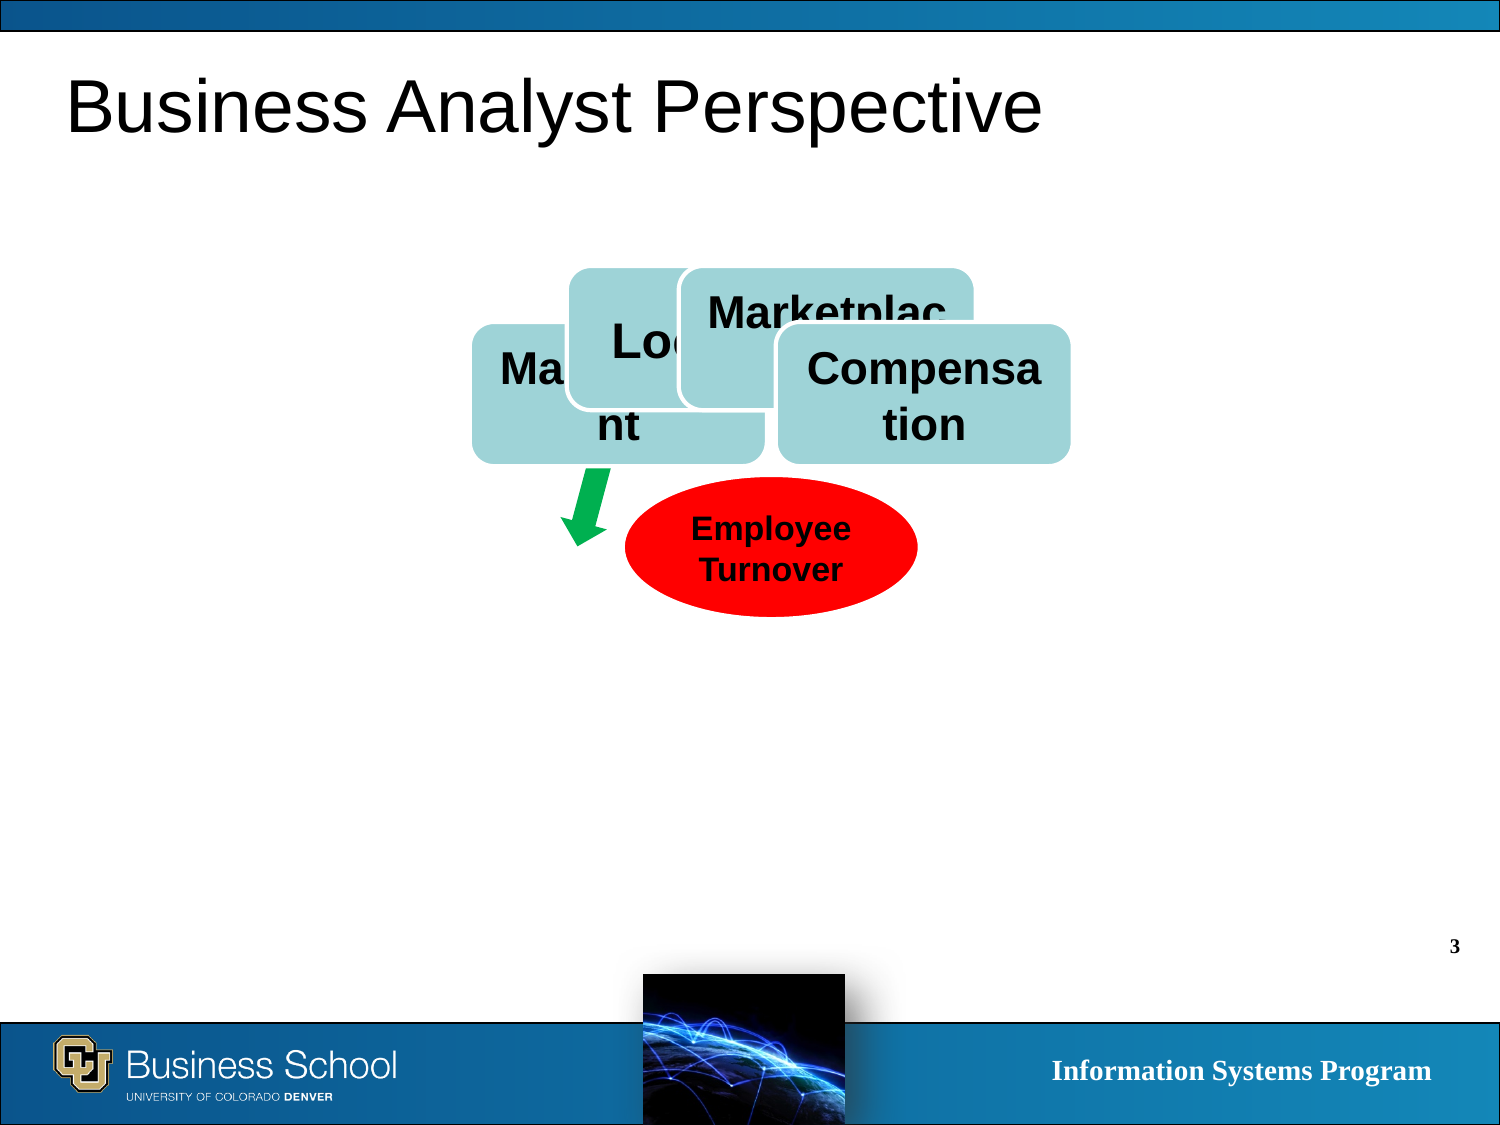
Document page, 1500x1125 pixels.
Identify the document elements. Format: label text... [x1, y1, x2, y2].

title Business Analyst Perspective [49, 49, 1426, 163]
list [176, 258, 1366, 836]
picture [53, 1034, 396, 1101]
picture [643, 974, 845, 1125]
